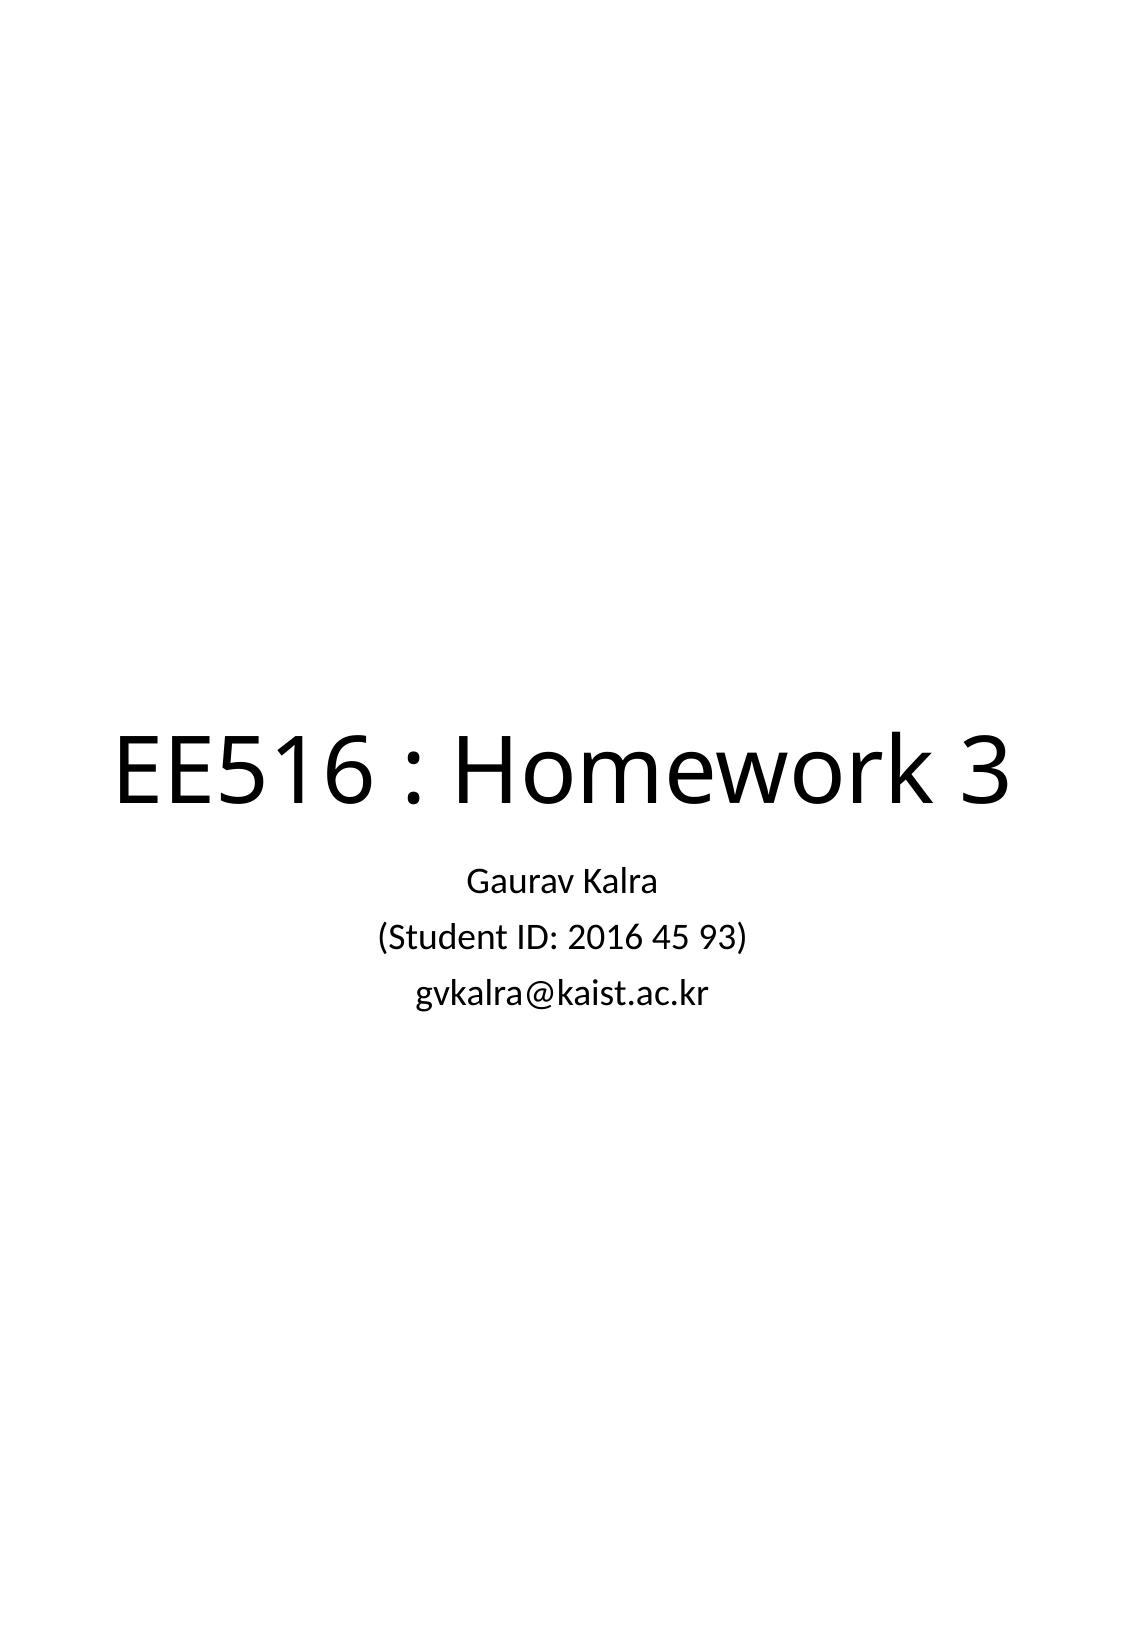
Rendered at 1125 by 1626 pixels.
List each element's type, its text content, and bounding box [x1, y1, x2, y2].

subtitle Gaurav Kalra (Student ID: 2016 45 93) gvkalra@kaist.ac.kr [140, 853, 985, 1246]
title EE516 : Homework 3 [84, 265, 1041, 832]
